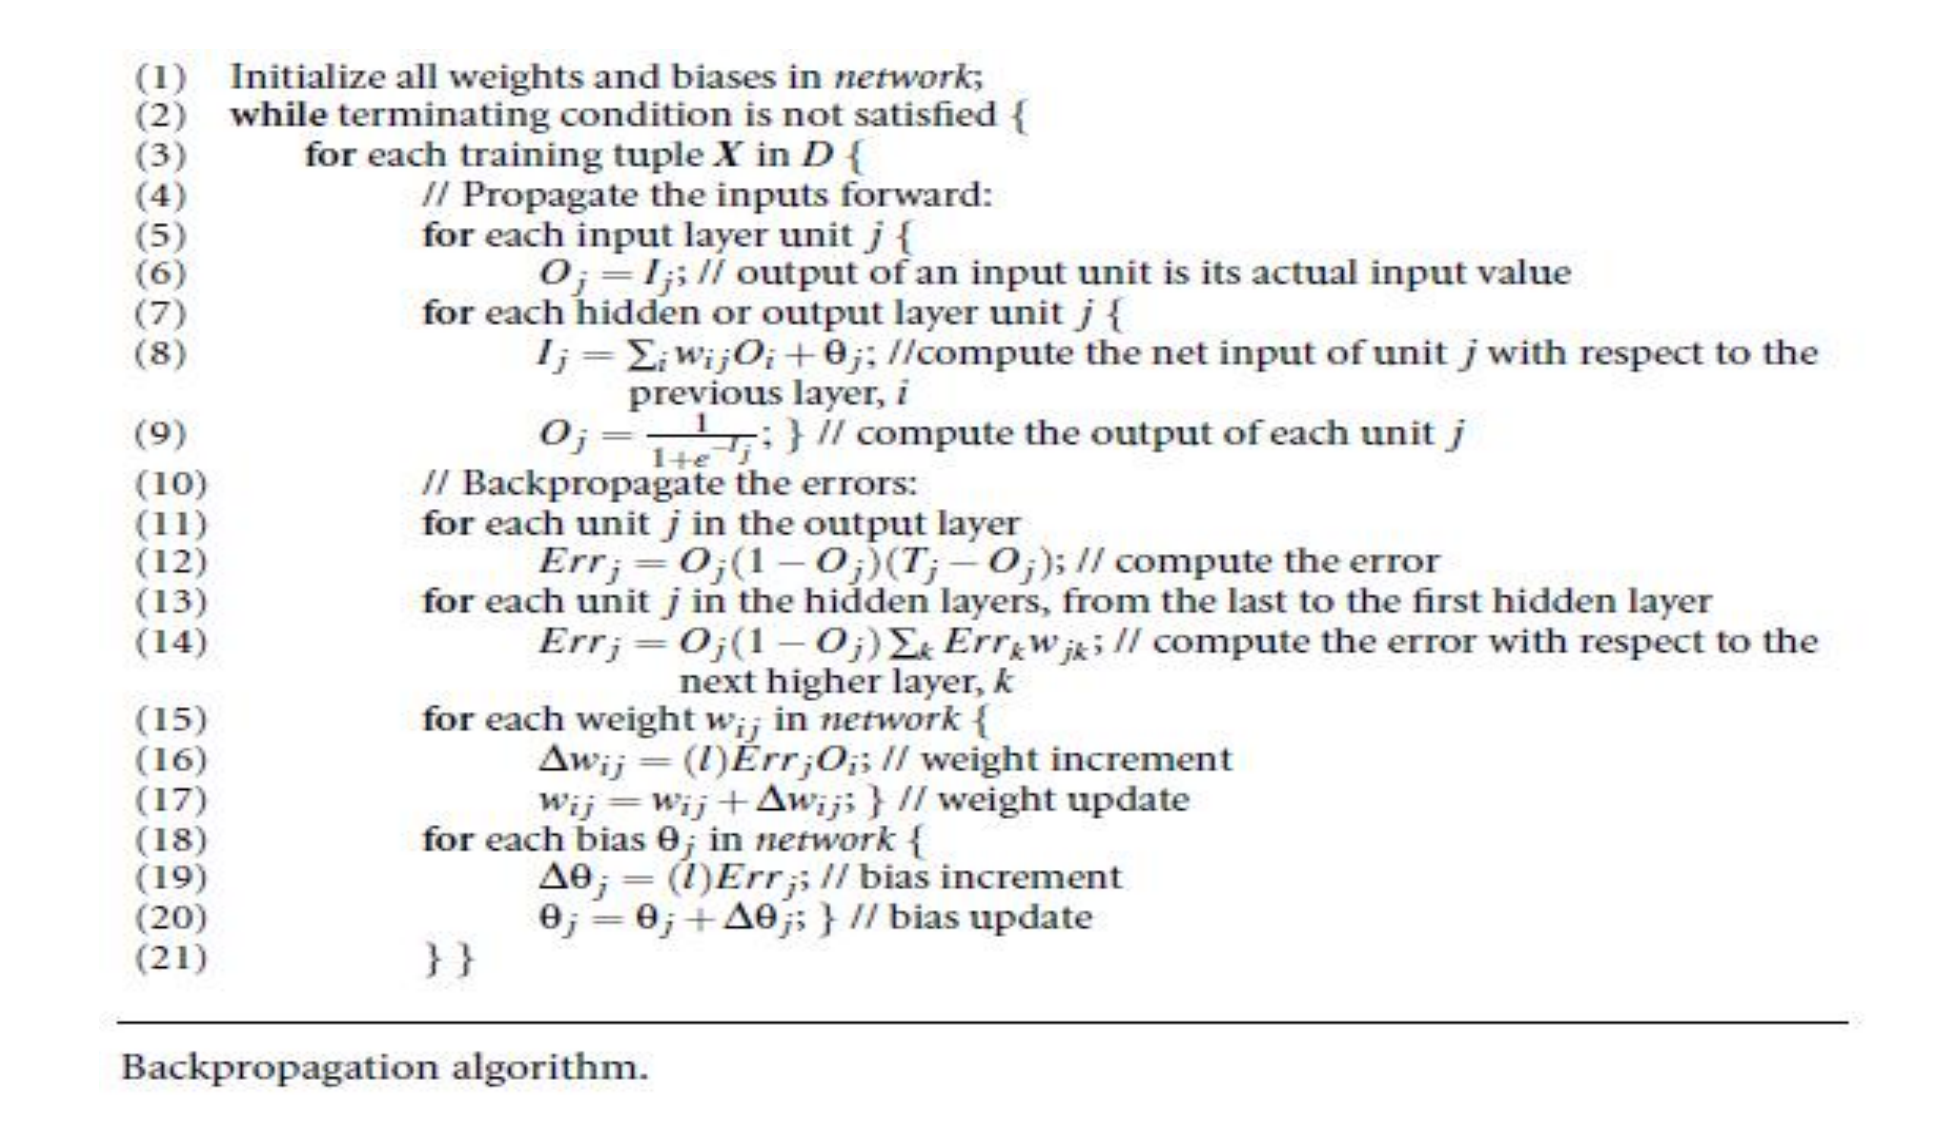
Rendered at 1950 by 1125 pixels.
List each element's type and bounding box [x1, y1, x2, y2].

list [99, 49, 1876, 1125]
